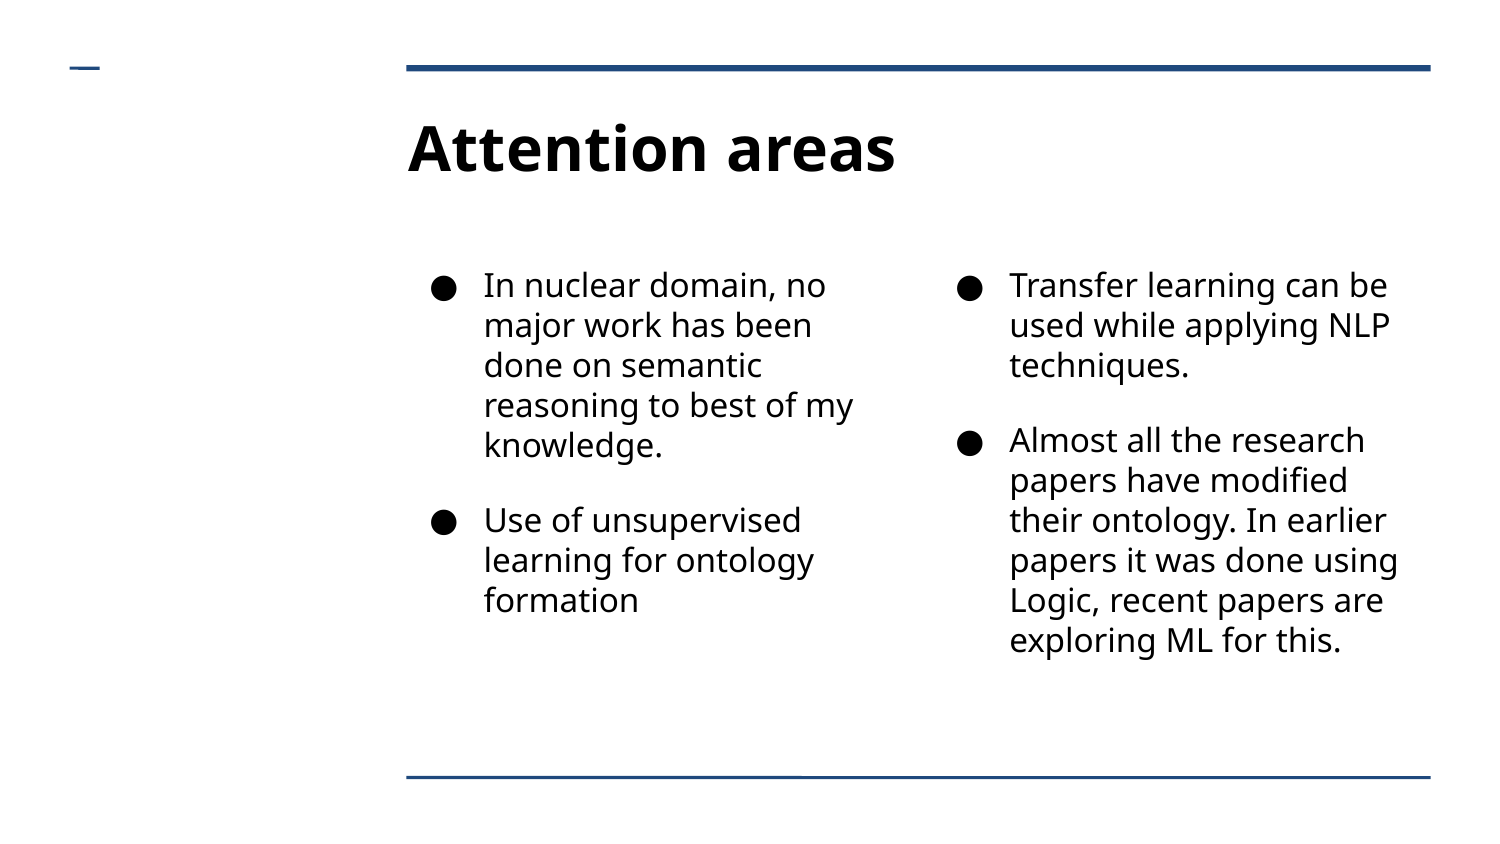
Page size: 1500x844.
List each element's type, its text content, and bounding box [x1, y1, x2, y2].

text_box Transfer learning can be used while applying NLP techniques. Almost all the research papers have modified their ontology. In earlier papers it was done using Logic, recent papers are exploring ML for this. [919, 214, 1424, 708]
text_box In nuclear domain, no major work has been done on semantic reasoning to best of my knowledge. Use of unsupervised learning for ontology formation [393, 214, 898, 708]
text_box Attention areas [393, 94, 1431, 199]
